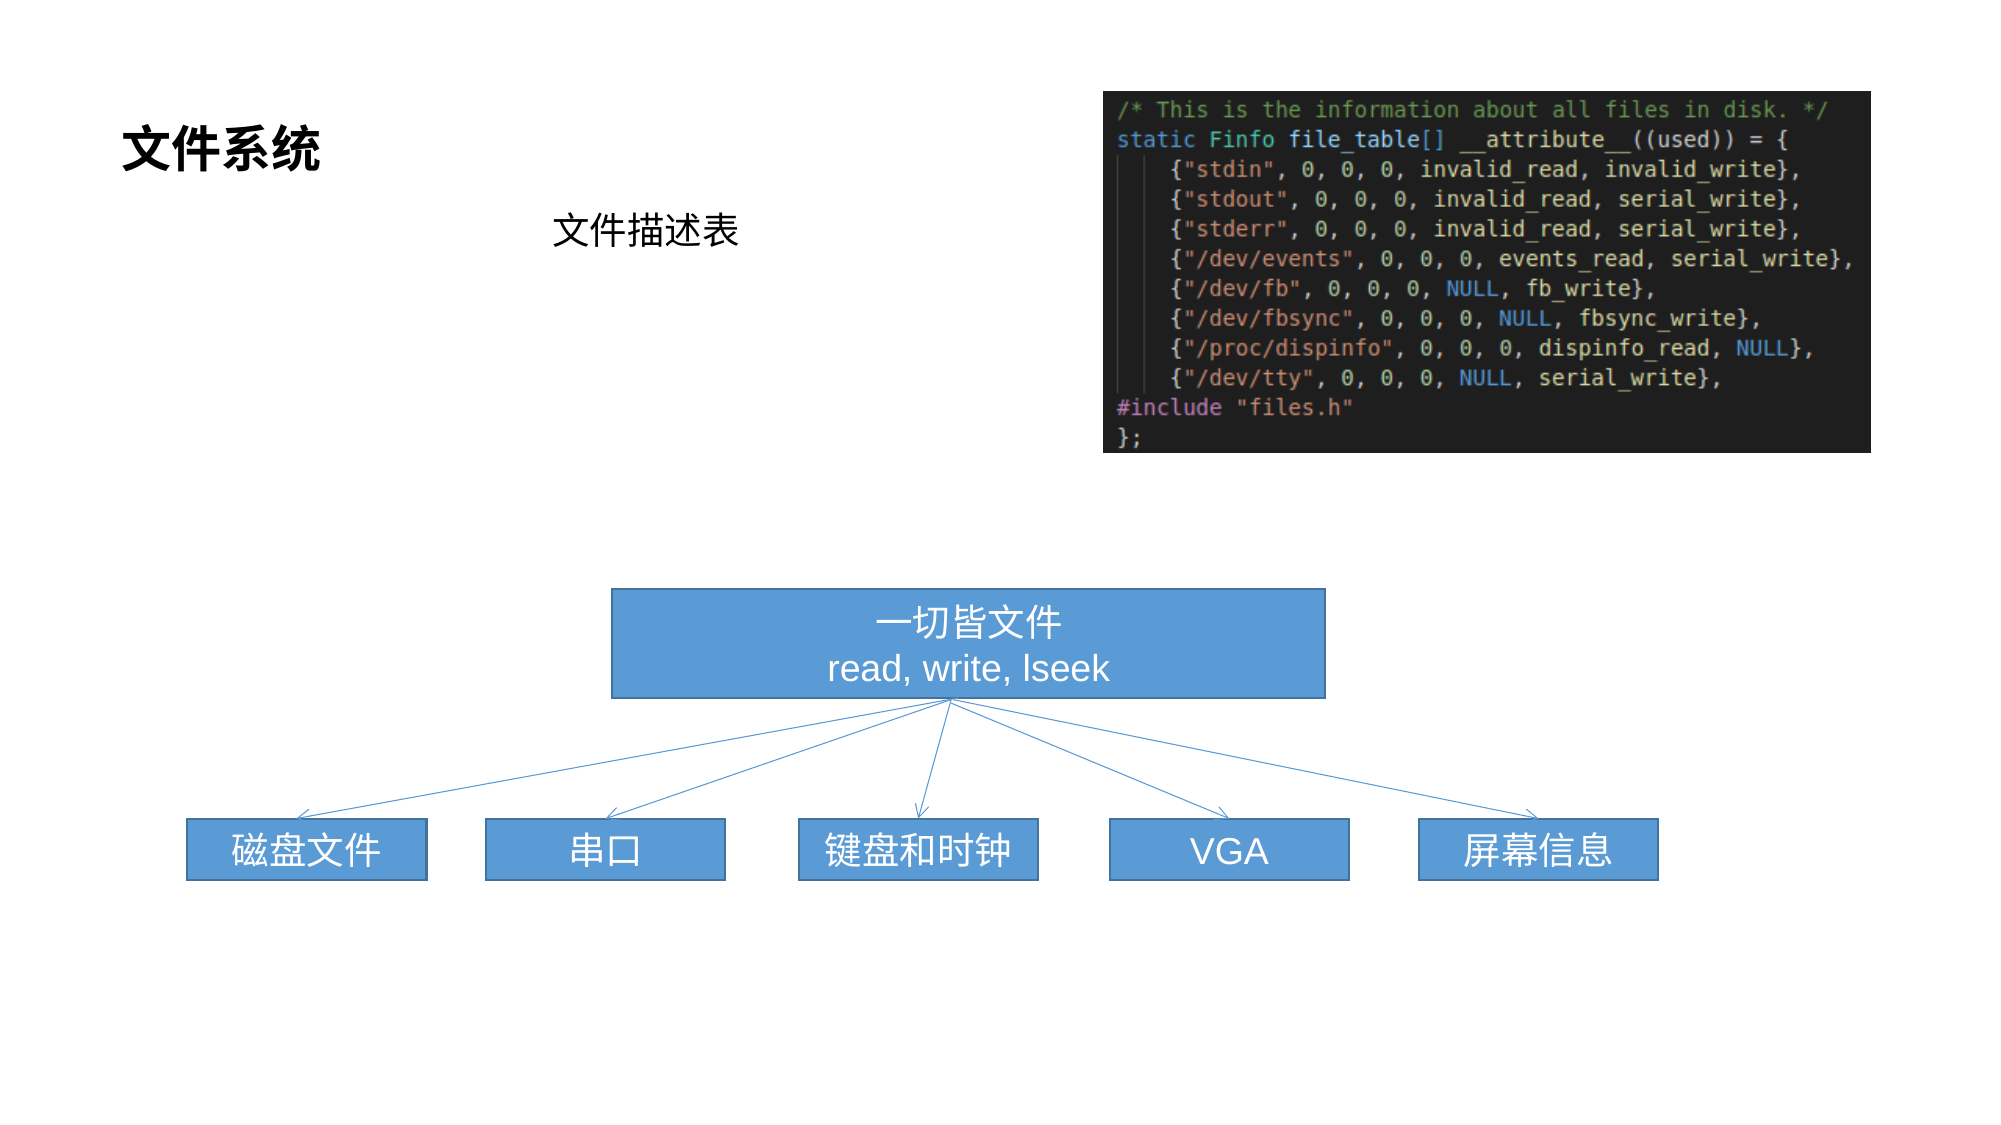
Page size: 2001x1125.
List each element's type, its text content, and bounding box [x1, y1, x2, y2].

text_box 串口 [485, 819, 726, 881]
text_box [296, 697, 959, 819]
text_box 文件描述表 [537, 199, 1103, 260]
text_box 键盘和时钟 [798, 819, 1039, 881]
text_box 一切皆文件 read, write, lseek [611, 588, 1326, 699]
title 文件系统 [106, 42, 1832, 260]
picture [1103, 91, 1871, 453]
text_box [605, 699, 918, 819]
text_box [918, 699, 952, 819]
text_box 屏幕信息 [1418, 818, 1659, 881]
text_box 磁盘文件 [186, 818, 428, 881]
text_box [952, 699, 1539, 819]
text_box VGA [1109, 819, 1350, 881]
